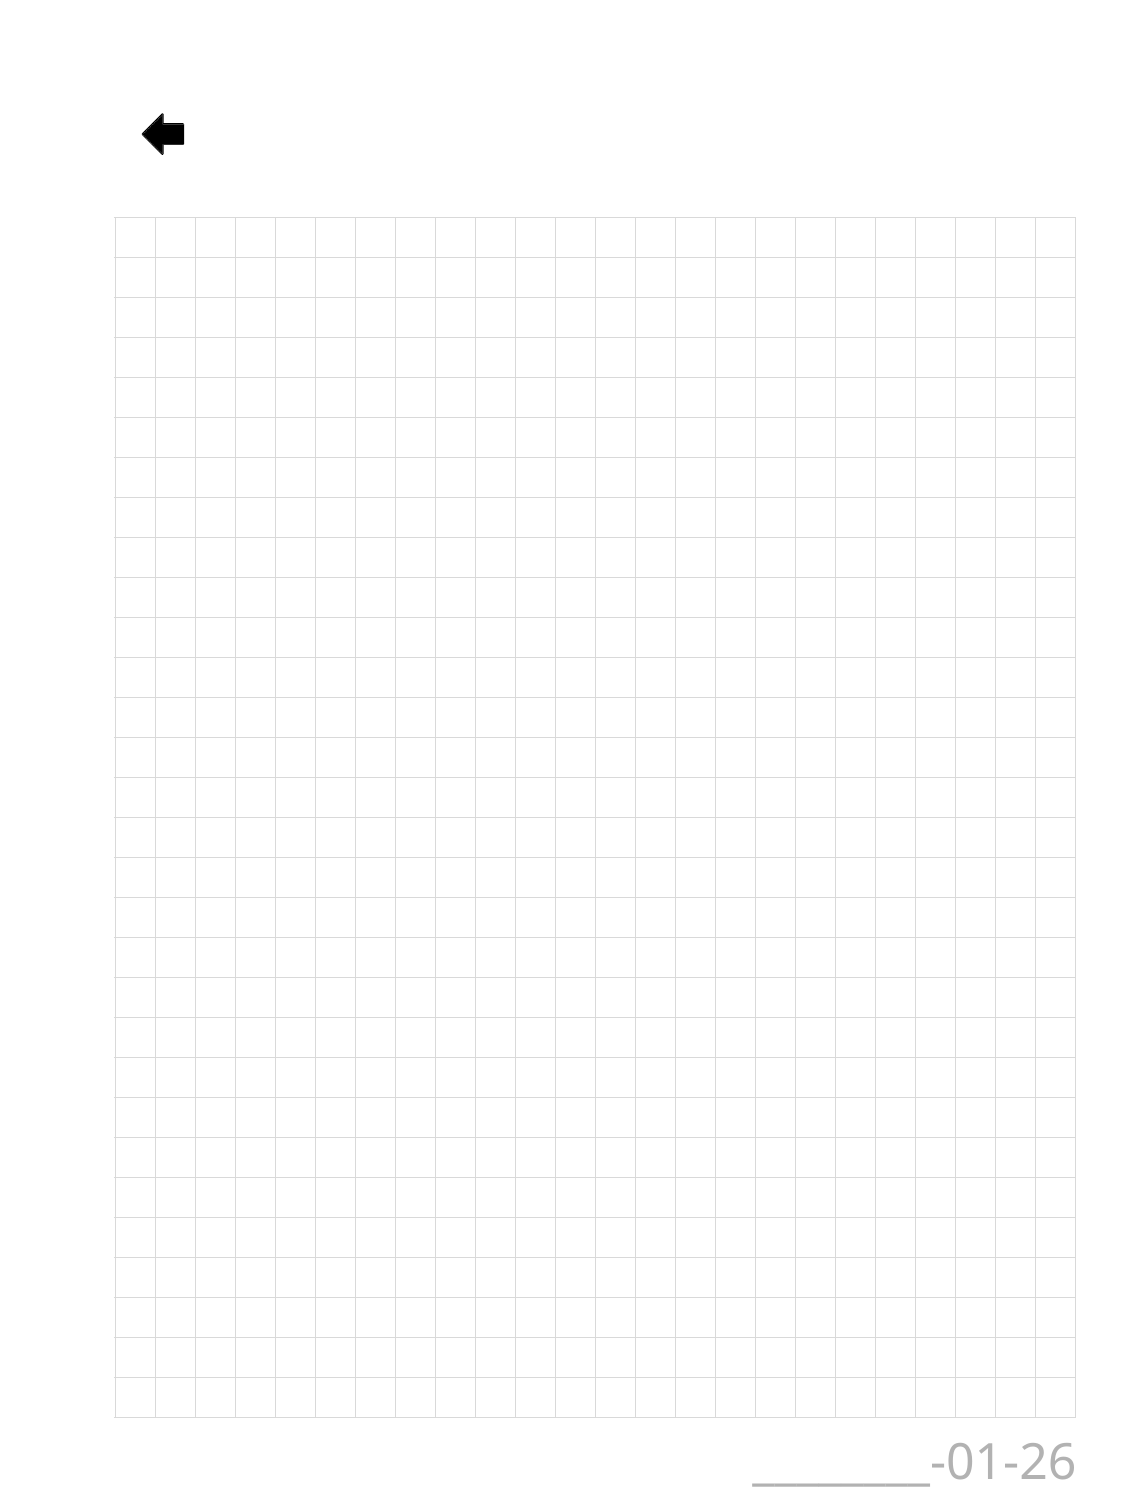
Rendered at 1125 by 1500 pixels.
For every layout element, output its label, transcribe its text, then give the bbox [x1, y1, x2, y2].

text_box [113, 113, 1077, 1418]
picture [142, 114, 184, 155]
slide_number ________-01-26 [537, 1430, 1077, 1491]
